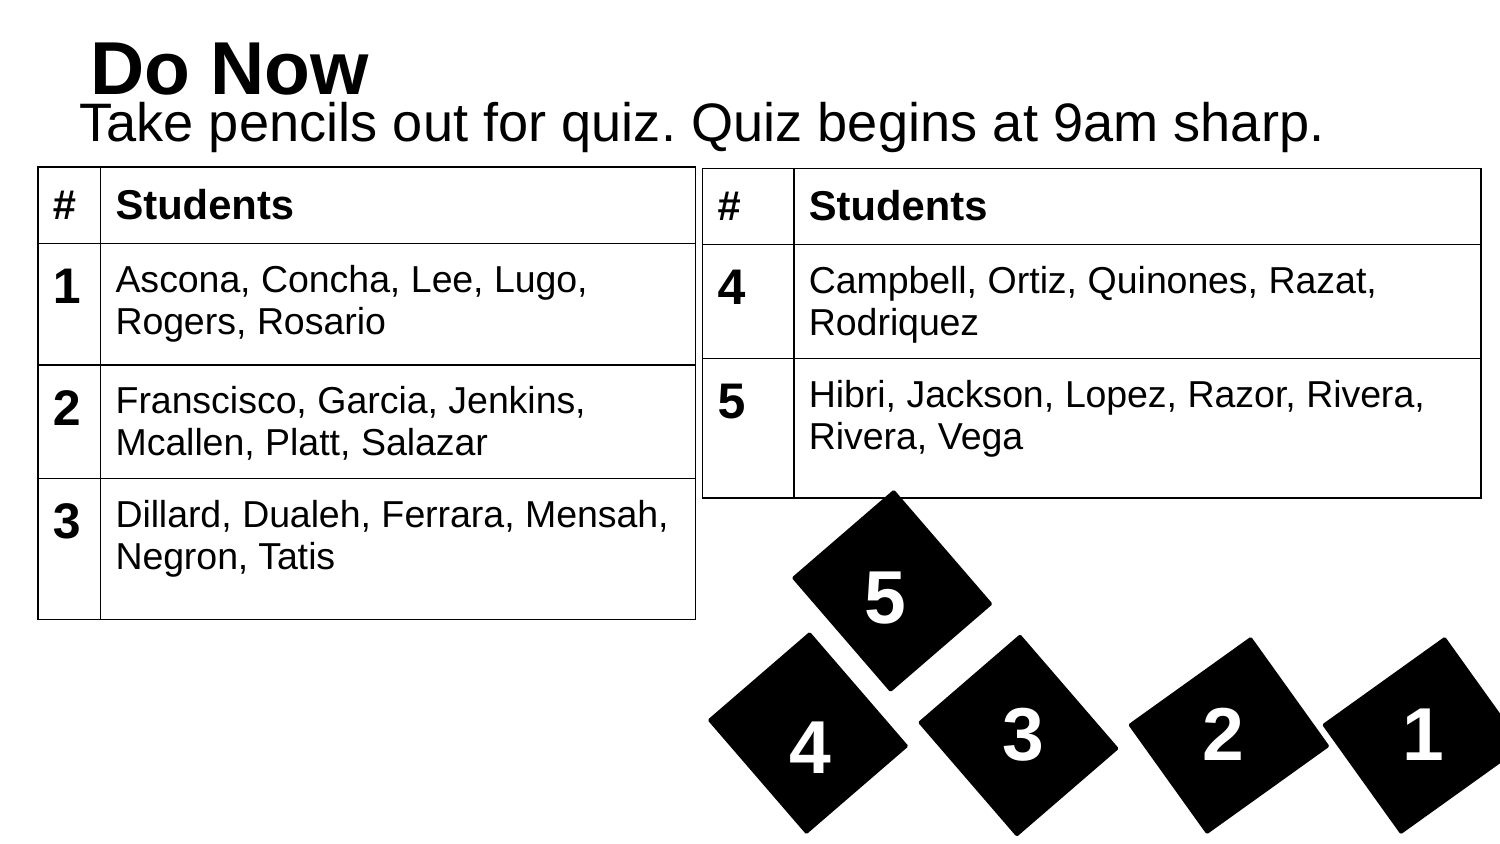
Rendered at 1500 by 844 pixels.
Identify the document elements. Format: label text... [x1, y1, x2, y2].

text_box 1 [1387, 670, 1459, 776]
text_box 3 [987, 670, 1059, 776]
table_cell 2 [39, 366, 100, 478]
table_cell Campbell, Ortiz, Quinones, Razat, Rodriquez [795, 245, 1480, 358]
table_header # [39, 168, 100, 243]
title Do Now [75, 0, 1425, 125]
text_box 5 [850, 533, 921, 638]
text_box [1324, 638, 1500, 833]
list Take pencils out for quiz. Quiz begins at 9am sharp. [64, 72, 1415, 684]
text_box [1130, 638, 1328, 833]
table_cell Ascona, Concha, Lee, Lugo, Rogers, Rosario [101, 244, 695, 364]
text_box [920, 636, 1117, 835]
text_box 2 [1187, 670, 1258, 776]
table_cell Franscisco, Garcia, Jenkins, Mcallen, Platt, Salazar [101, 366, 695, 478]
table_cell 1 [39, 244, 100, 364]
table_cell 5 [703, 359, 793, 497]
table_cell 3 [39, 479, 100, 619]
table_cell Dillard, Dualeh, Ferrara, Mensah, Negron, Tatis [101, 479, 695, 619]
text_box 4 [775, 683, 846, 788]
text_box [793, 499, 991, 691]
table_cell 4 [703, 245, 793, 358]
table_header # [703, 169, 793, 244]
table_cell Hibri, Jackson, Lopez, Razor, Rivera, Rivera, Vega [795, 359, 1480, 497]
text_box [709, 633, 907, 833]
table_header Students [795, 169, 1480, 244]
table_header Students [101, 168, 695, 243]
